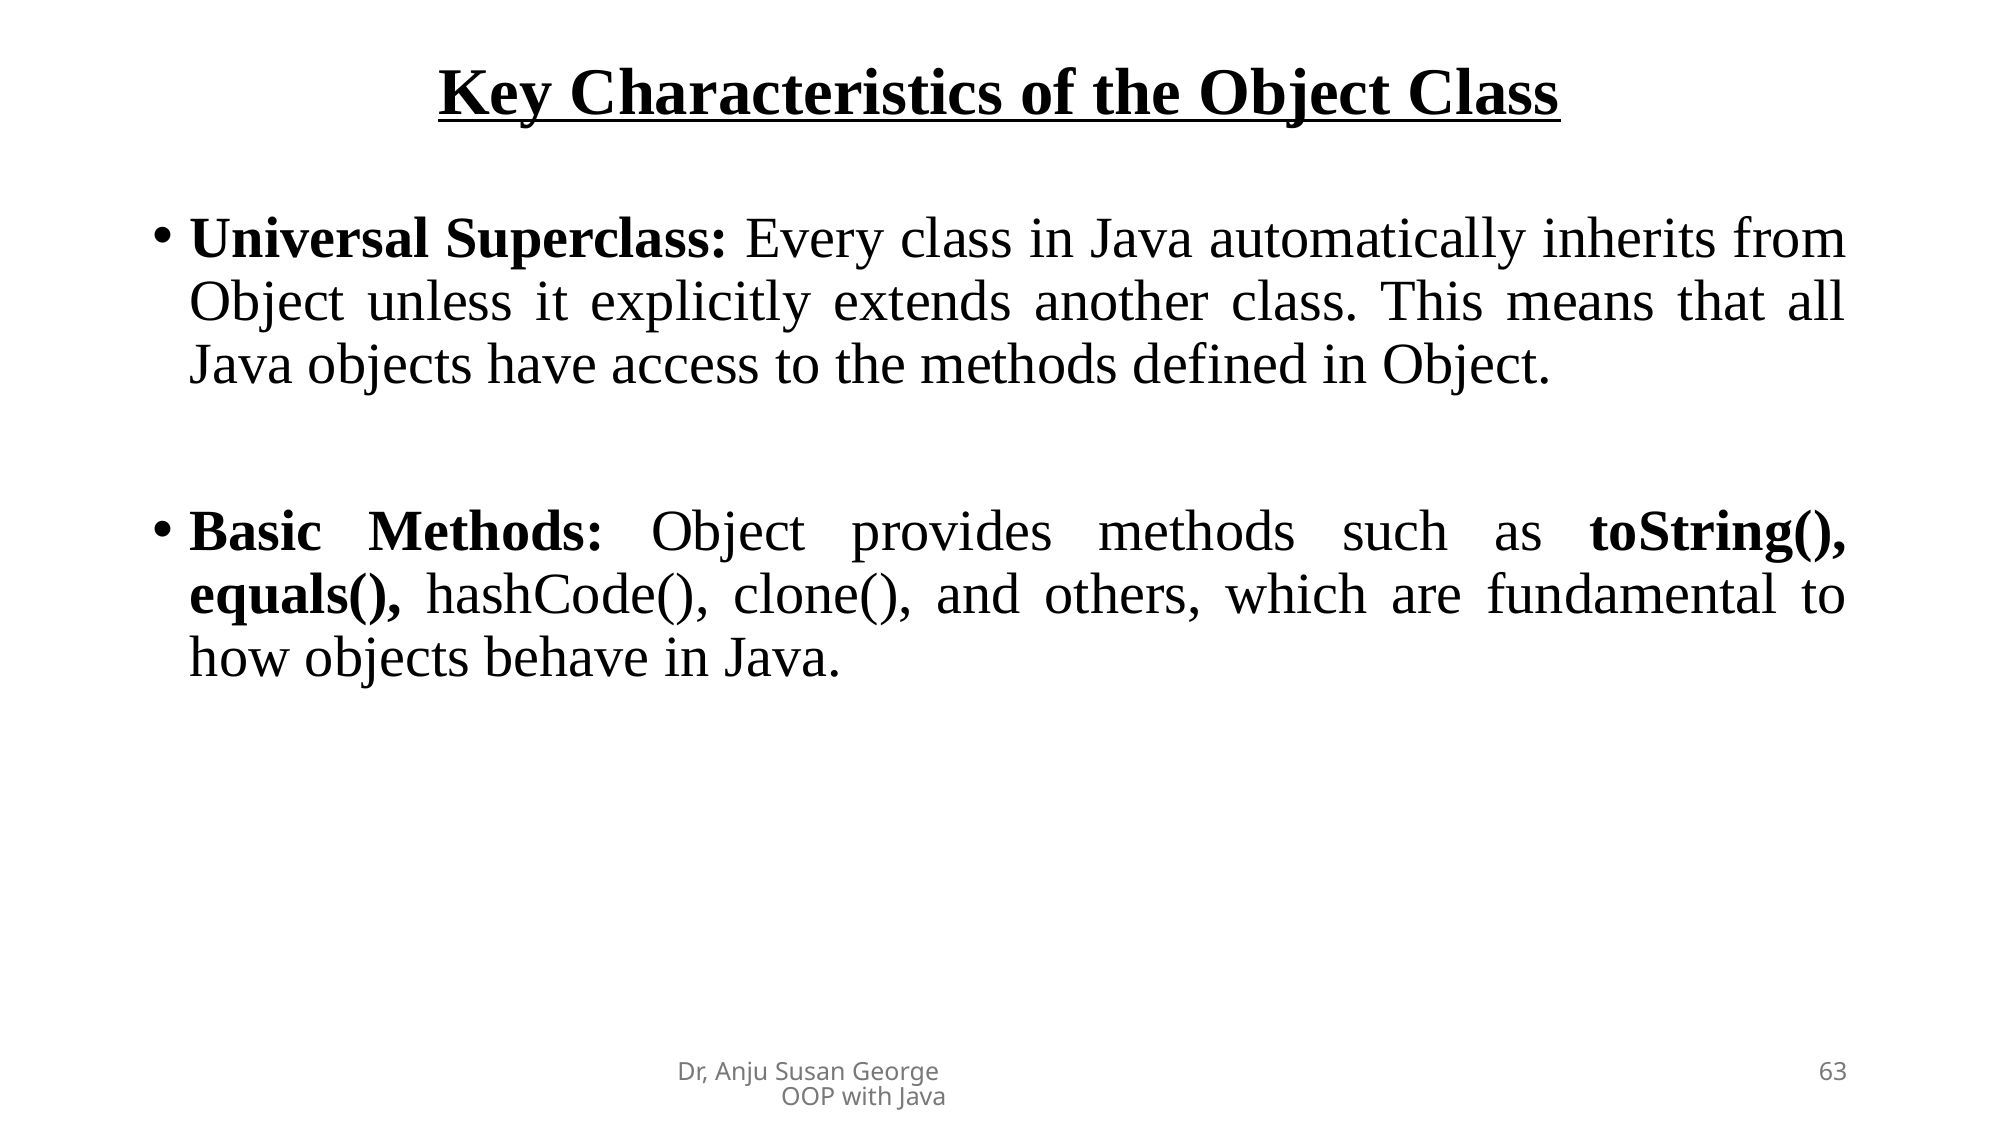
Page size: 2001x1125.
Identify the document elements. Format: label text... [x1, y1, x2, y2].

title Key Characteristics of the Object Class [137, 22, 1863, 165]
slide_number 63 [1412, 1042, 1863, 1103]
list Universal Superclass: Every class in Java automatically inherits from Object unless it explicitly extends another class. This means that all Java objects have access to the methods defined in Object. Basic Methods: Object provides methods such as toString(), equals(), hashCode(), clone(), and others, which are fundamental to how objects behave in Java. [137, 199, 1863, 1014]
footer Dr, Anju Susan George OOP with Java [662, 1042, 1338, 1103]
